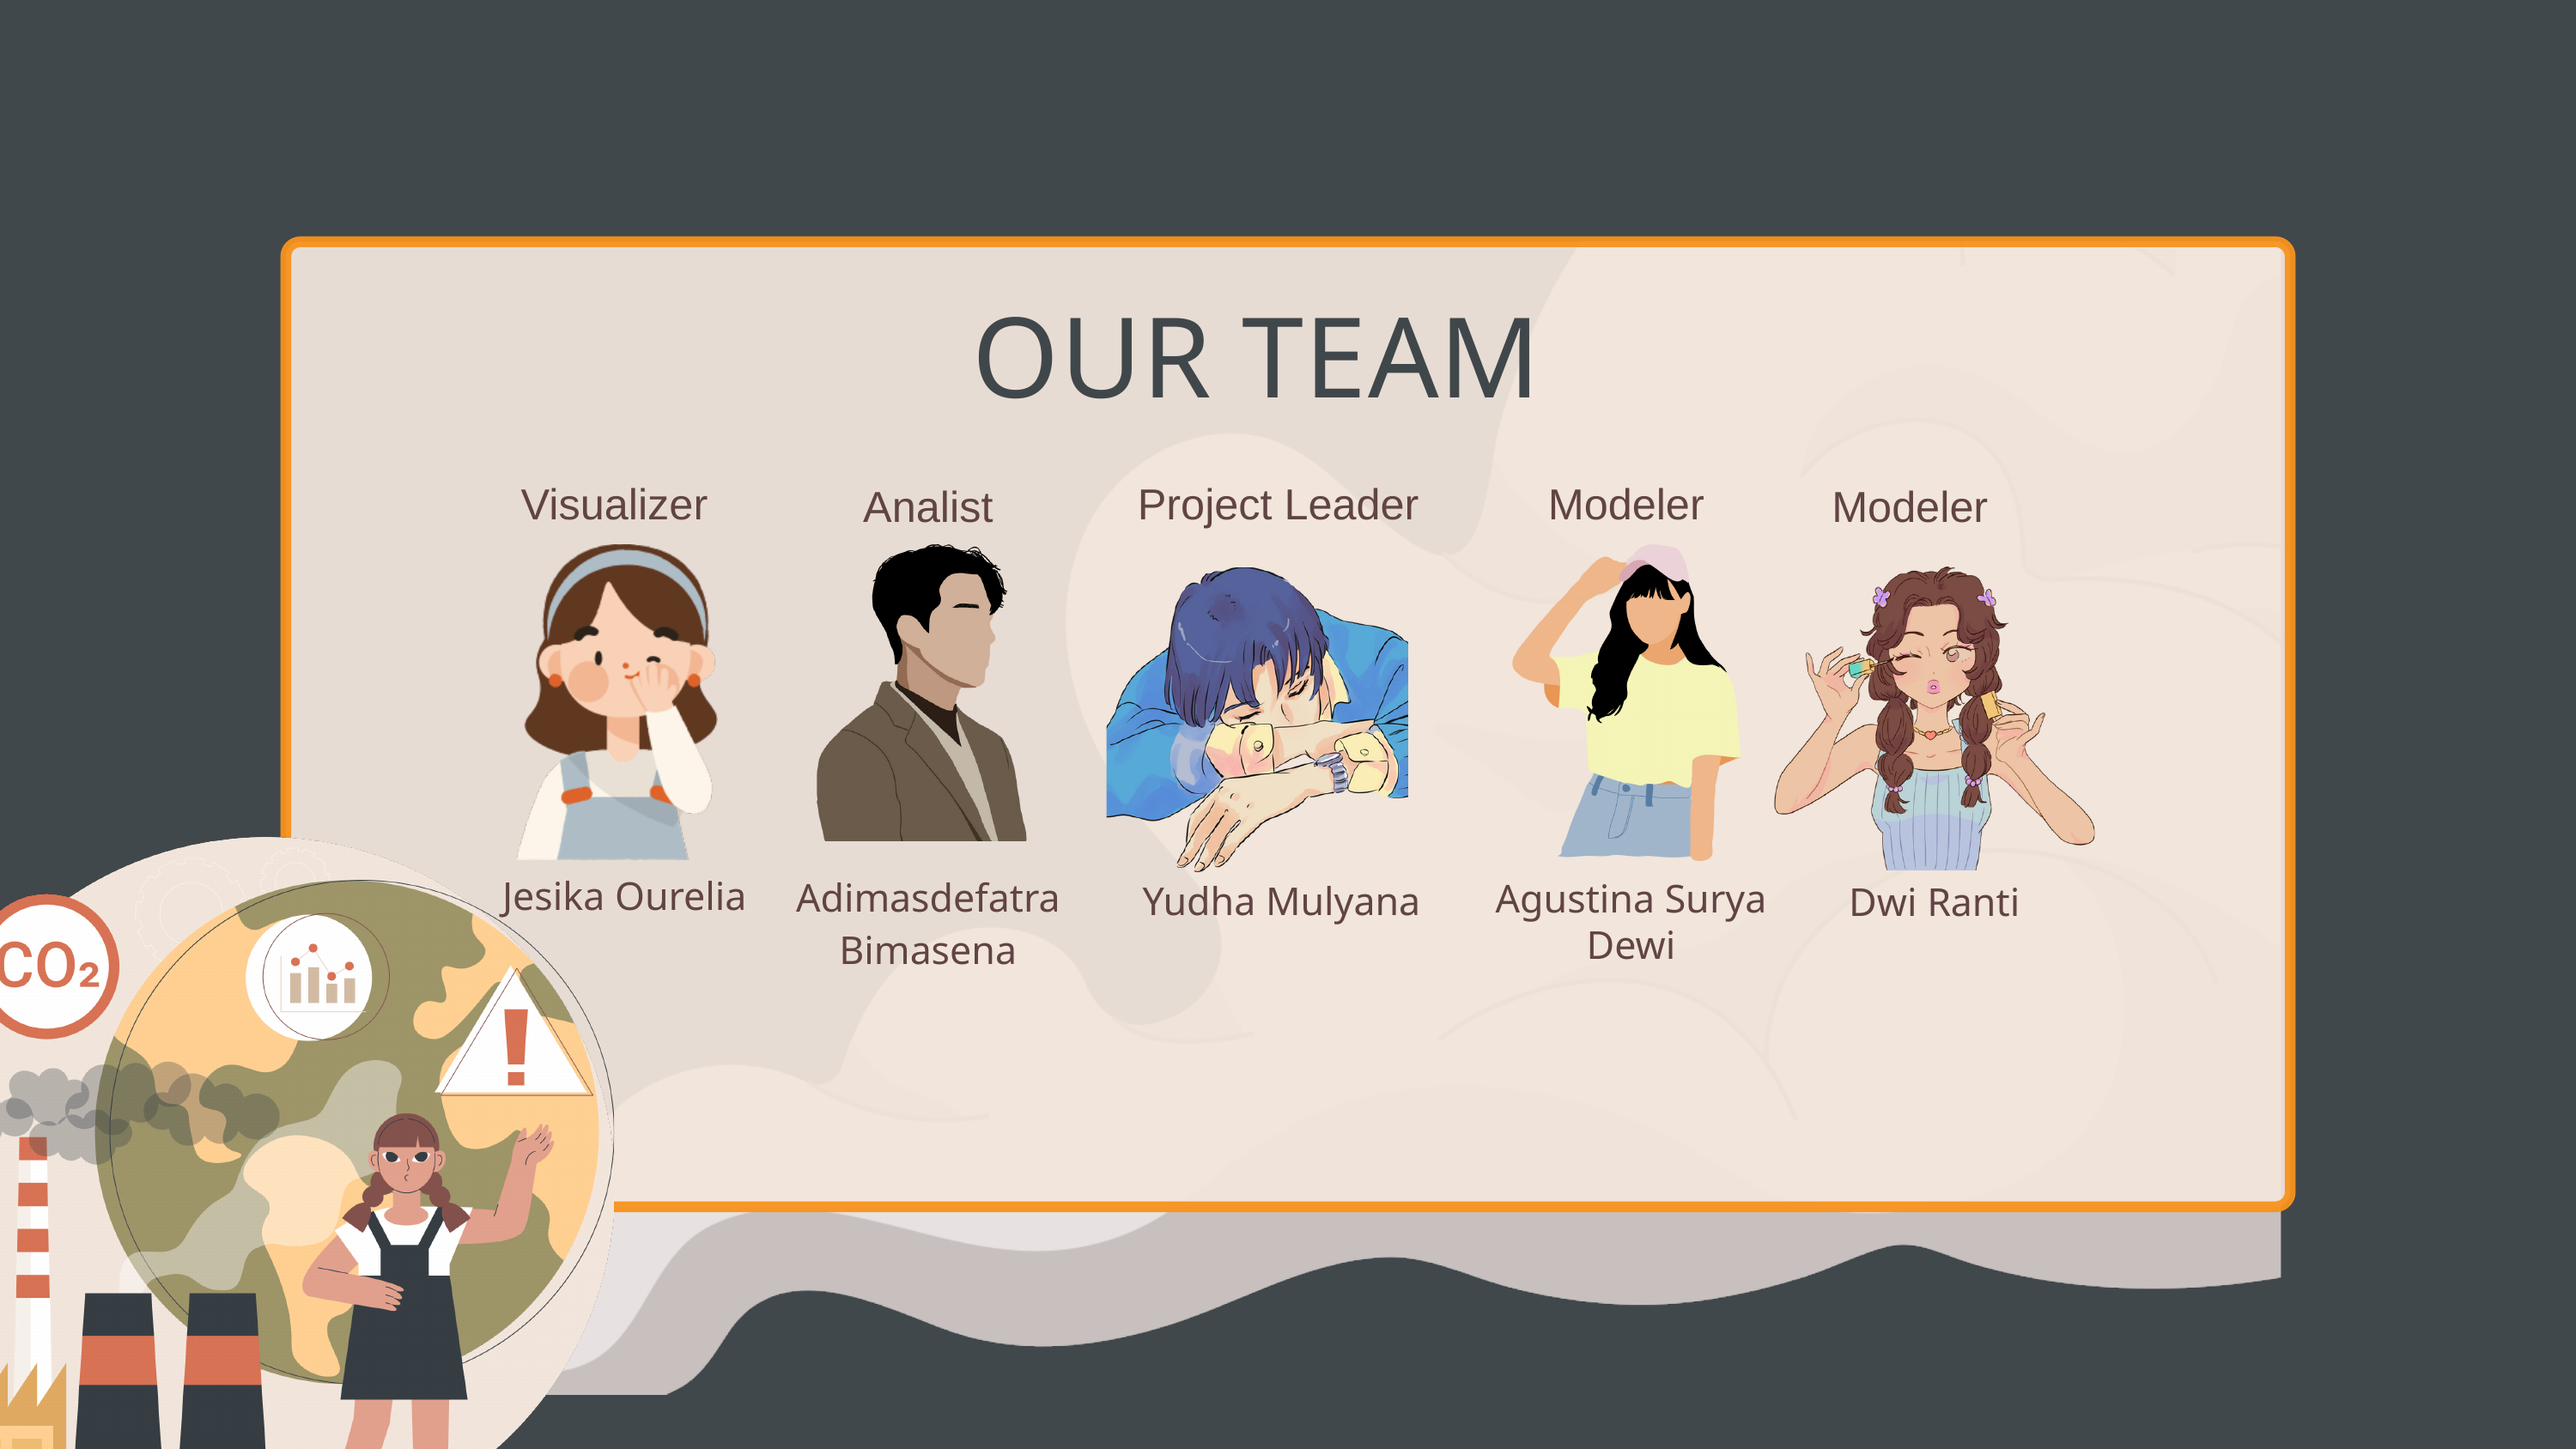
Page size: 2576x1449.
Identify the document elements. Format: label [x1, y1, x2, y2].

text_box [285, 241, 2291, 1208]
text_box [615, 1216, 2281, 1395]
text_box [0, 837, 615, 1449]
